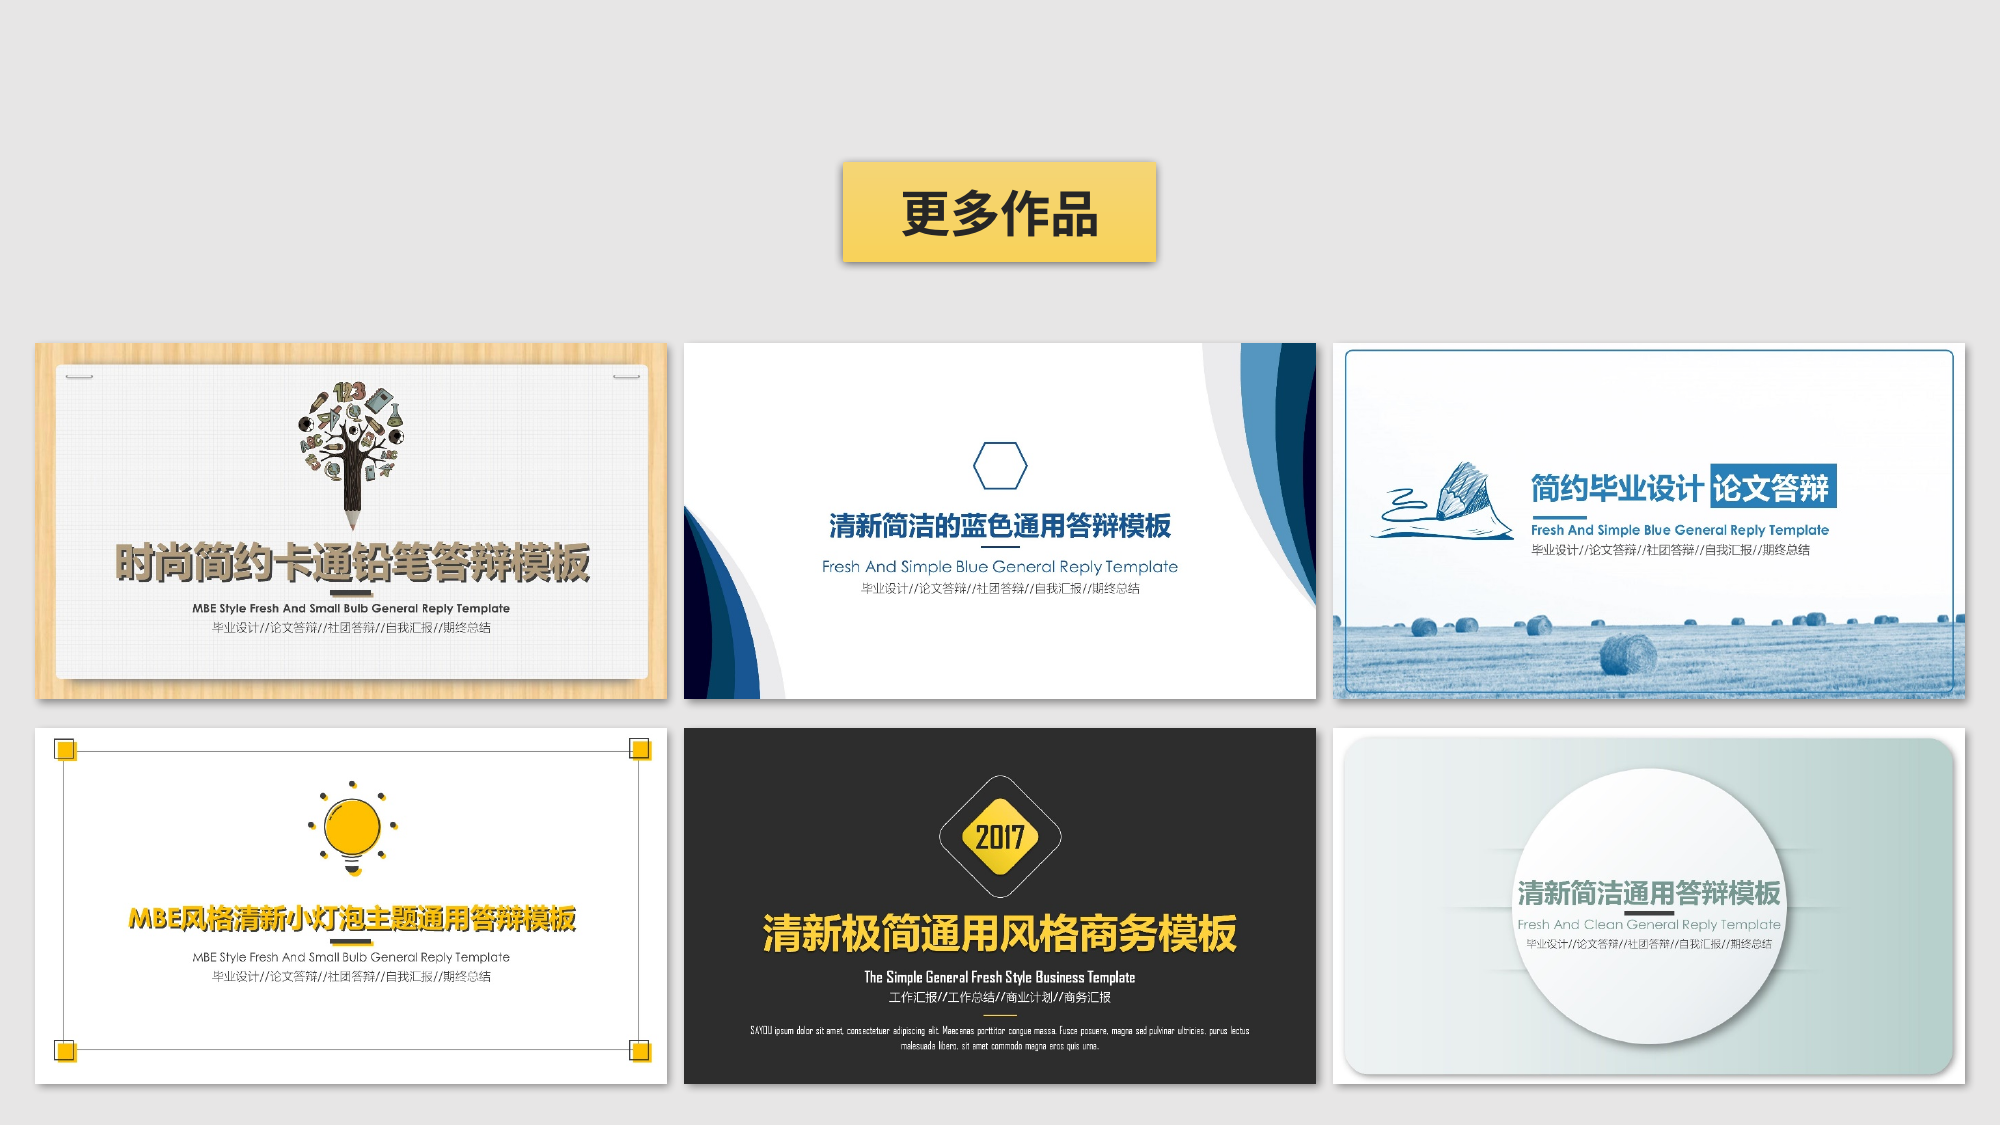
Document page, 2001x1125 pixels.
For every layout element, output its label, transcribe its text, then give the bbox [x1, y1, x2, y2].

picture [1333, 728, 1965, 1084]
picture [684, 343, 1316, 699]
picture [35, 343, 667, 699]
text_box 更多作品 [843, 162, 1157, 262]
picture [1333, 343, 1965, 699]
picture [684, 728, 1316, 1084]
picture [35, 728, 667, 1084]
